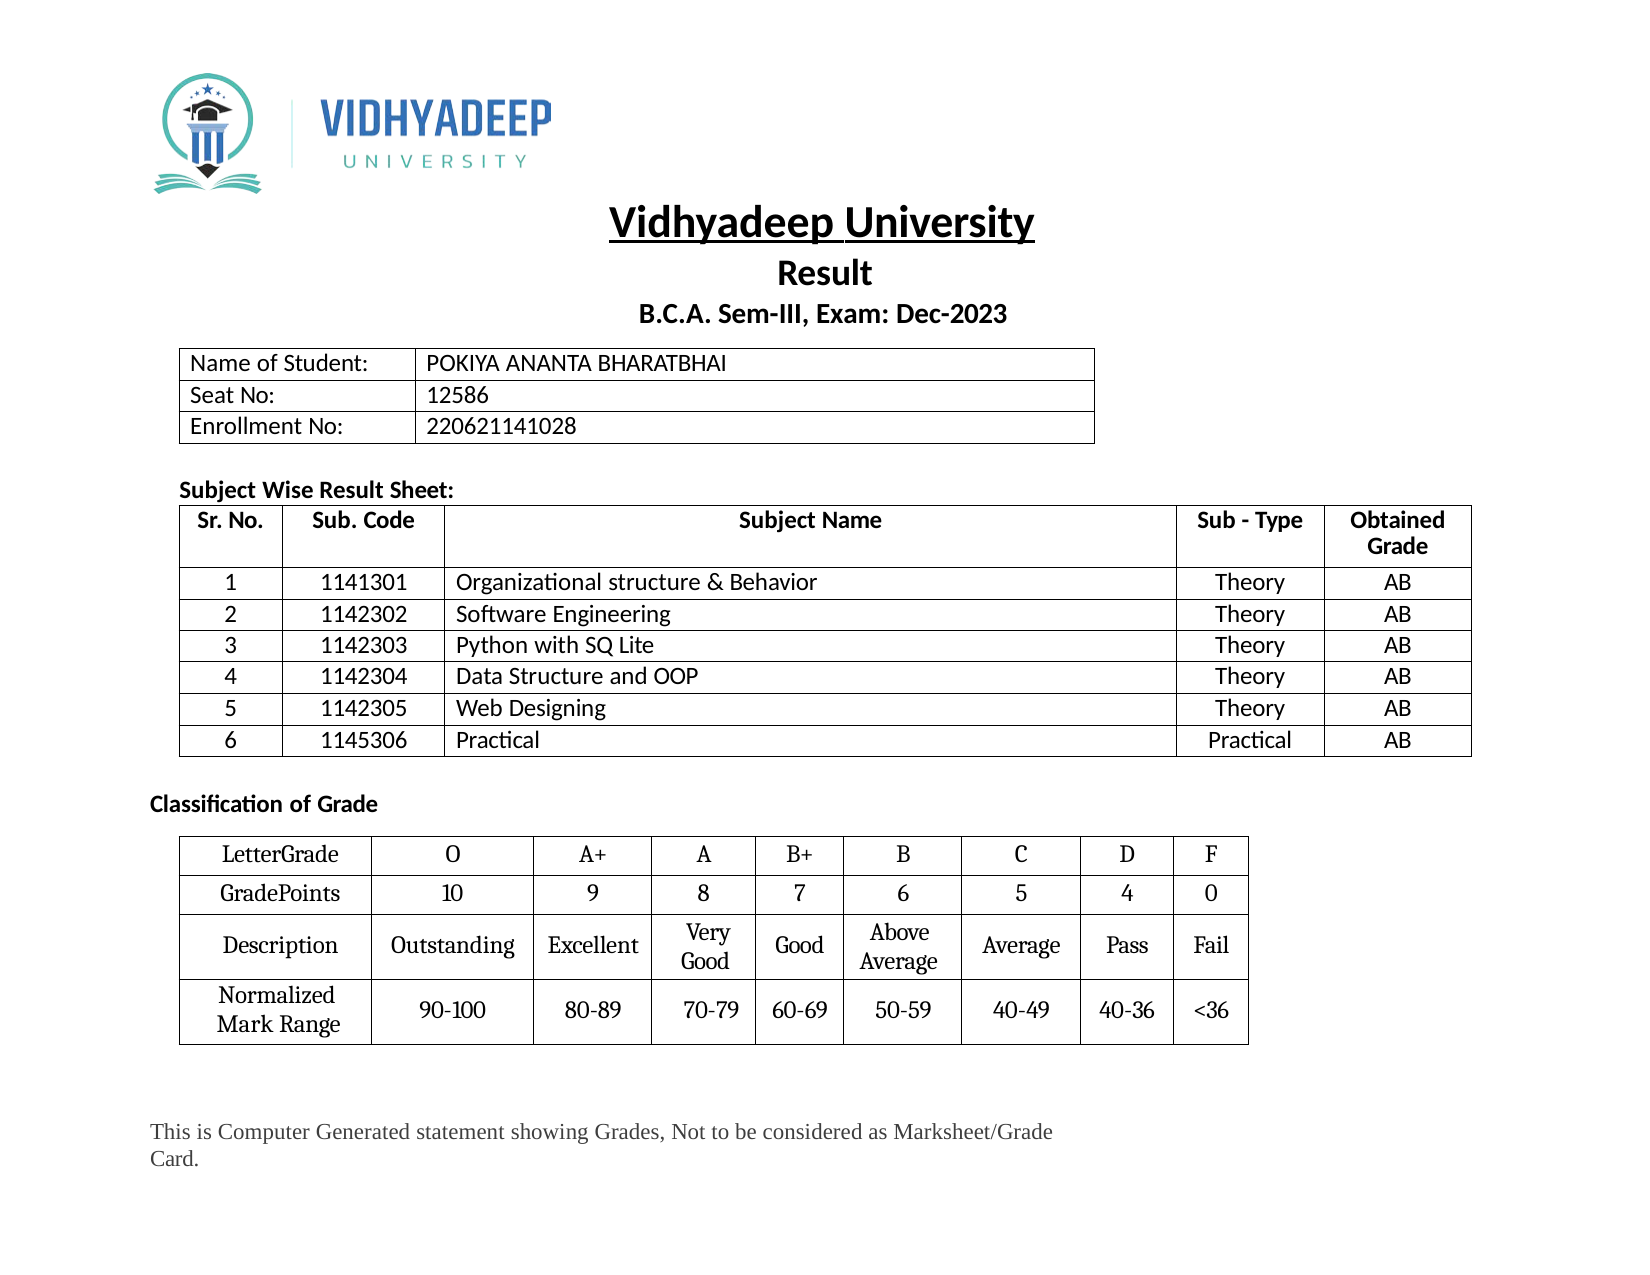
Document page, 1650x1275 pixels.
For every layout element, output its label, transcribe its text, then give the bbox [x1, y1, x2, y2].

table_cell 1141301 [283, 568, 444, 599]
table_cell Average [962, 915, 1080, 979]
table_cell Description [180, 915, 371, 979]
table_cell 1142302 [283, 600, 444, 630]
table_cell 40-49 [962, 980, 1080, 1044]
table_header D [1081, 837, 1173, 875]
table_cell Excellent [534, 915, 651, 979]
table_cell Outstanding [372, 915, 533, 979]
table_cell Practical [445, 726, 1176, 756]
table_cell 1145306 [283, 726, 444, 756]
title Vidhyadeep University [607, 189, 1043, 348]
footer This is Computer Generated statement showing Grades, Not to be considered as Marksheet/Grade Card. [147, 1117, 1107, 1275]
table_header Name of Student: [180, 349, 415, 380]
table_cell Seat No: [180, 381, 415, 411]
table_cell 1142303 [283, 631, 444, 661]
table_cell 40-36 [1081, 980, 1173, 1044]
table_header Obtained Grade [1325, 506, 1471, 567]
table_cell Python with SQ Lite [445, 631, 1176, 661]
table_cell 4 [180, 662, 282, 693]
table_cell 5 [962, 876, 1080, 914]
table_cell 1142305 [283, 694, 444, 725]
table_cell 90-100 [372, 980, 533, 1044]
table_cell 60-69 [756, 980, 843, 1044]
table_cell 1 [180, 568, 282, 599]
table_cell Fail [1174, 915, 1248, 979]
table_cell 6 [180, 726, 282, 756]
table_cell Theory [1177, 568, 1324, 599]
table_cell Theory [1177, 662, 1324, 693]
table_header A [652, 837, 755, 875]
table_header Sr. No. [180, 506, 282, 567]
table_cell 10 [372, 876, 533, 914]
picture [153, 73, 551, 194]
table_cell AB [1325, 662, 1471, 693]
table_cell 2 [180, 600, 282, 630]
table_header B [844, 837, 961, 875]
table_cell AB [1325, 568, 1471, 599]
table_cell 0 [1174, 876, 1248, 914]
table_cell Good [756, 915, 843, 979]
table_cell AB [1325, 726, 1471, 756]
table_header Sub. Code [283, 506, 444, 567]
table_header B+ [756, 837, 843, 875]
table_header Sub - Type [1177, 506, 1324, 567]
table_cell Normalized Mark Range [180, 980, 371, 1044]
table_cell Above Average [844, 915, 961, 979]
table_header A+ [534, 837, 651, 875]
table_cell 9 [534, 876, 651, 914]
table_cell 3 [180, 631, 282, 661]
table_cell 220621141028 [416, 412, 1094, 443]
table_cell 80-89 [534, 980, 651, 1044]
table_header Subject Name [445, 506, 1176, 567]
table_cell AB [1325, 694, 1471, 725]
table_header C [962, 837, 1080, 875]
table_cell Pass [1081, 915, 1173, 979]
table_cell 5 [180, 694, 282, 725]
table_cell GradePoints [180, 876, 371, 914]
text_box Result B.C.A. Sem-III, Exam: Dec-2023 [636, 245, 1013, 329]
table_cell AB [1325, 600, 1471, 630]
table_cell 70-79 [652, 980, 755, 1044]
table_cell Very Good [652, 915, 755, 979]
table_cell Practical [1177, 726, 1324, 756]
table_cell 50-59 [844, 980, 961, 1044]
table_header F [1174, 837, 1248, 875]
table_cell 7 [756, 876, 843, 914]
table_header POKIYA ANANTA BHARATBHAI [416, 349, 1094, 380]
table_cell 4 [1081, 876, 1173, 914]
table_cell Organizational structure & Behavior [445, 568, 1176, 599]
table_cell AB [1325, 631, 1471, 661]
table_cell 1142304 [283, 662, 444, 693]
table_cell 8 [652, 876, 755, 914]
table_cell 12586 [416, 381, 1094, 411]
table_cell Enrollment No: [180, 412, 415, 443]
table_cell Theory [1177, 600, 1324, 630]
table_header LetterGrade [180, 837, 371, 875]
table_cell Software Engineering [445, 600, 1176, 630]
table_header O [372, 837, 533, 875]
text_box Subject Wise Result Sheet: [177, 471, 458, 504]
table_cell Theory [1177, 694, 1324, 725]
table_cell Data Structure and OOP [445, 662, 1176, 693]
table_cell Theory [1177, 631, 1324, 661]
table_cell <36 [1174, 980, 1248, 1044]
table_cell 6 [844, 876, 961, 914]
table_cell Web Designing [445, 694, 1176, 725]
text_box Classification of Grade [147, 785, 385, 818]
